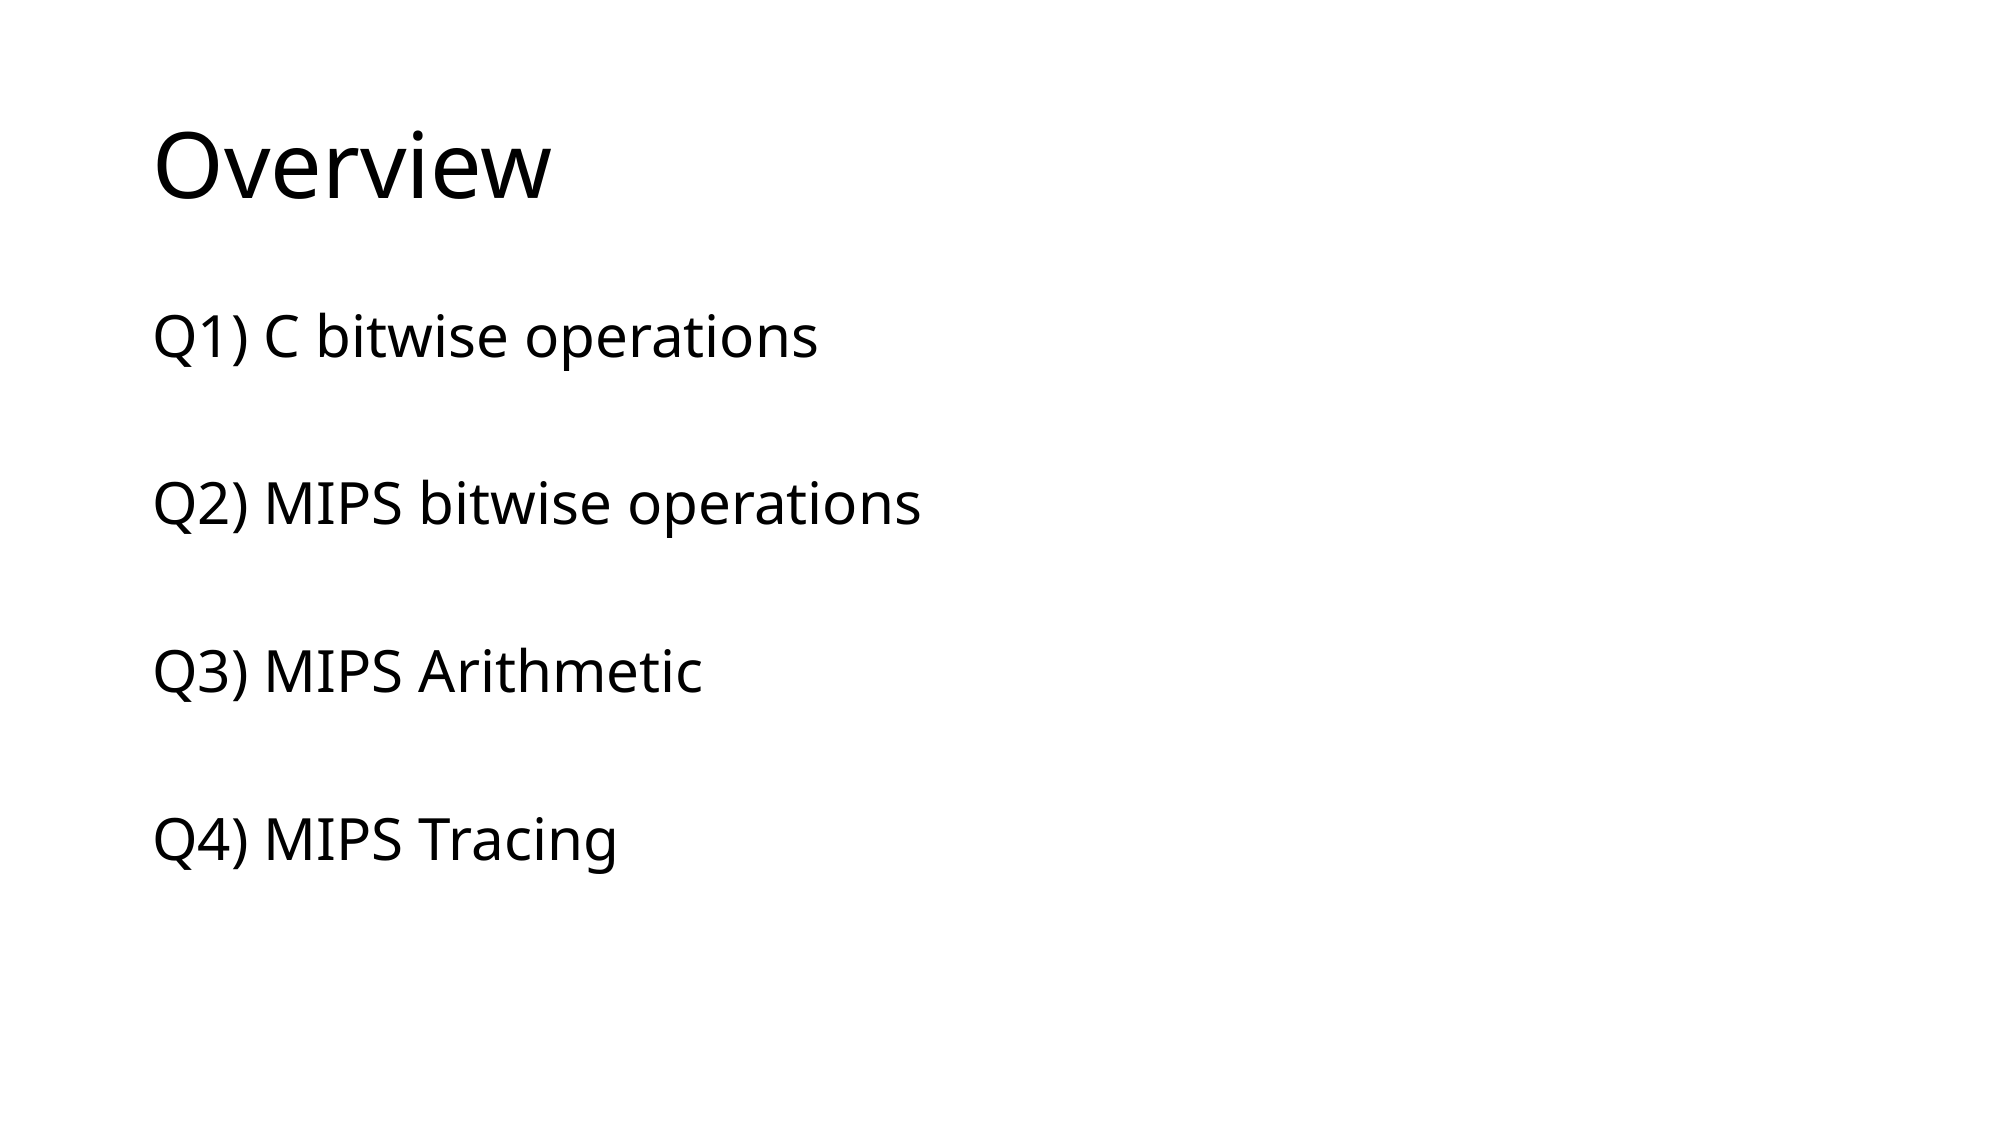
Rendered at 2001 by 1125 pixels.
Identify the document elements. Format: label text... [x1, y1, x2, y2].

list Q1) C bitwise operations Q2) MIPS bitwise operations Q3) MIPS Arithmetic Q4) MIPS Tracing [137, 299, 1863, 1014]
title Overview [137, 59, 1863, 278]
